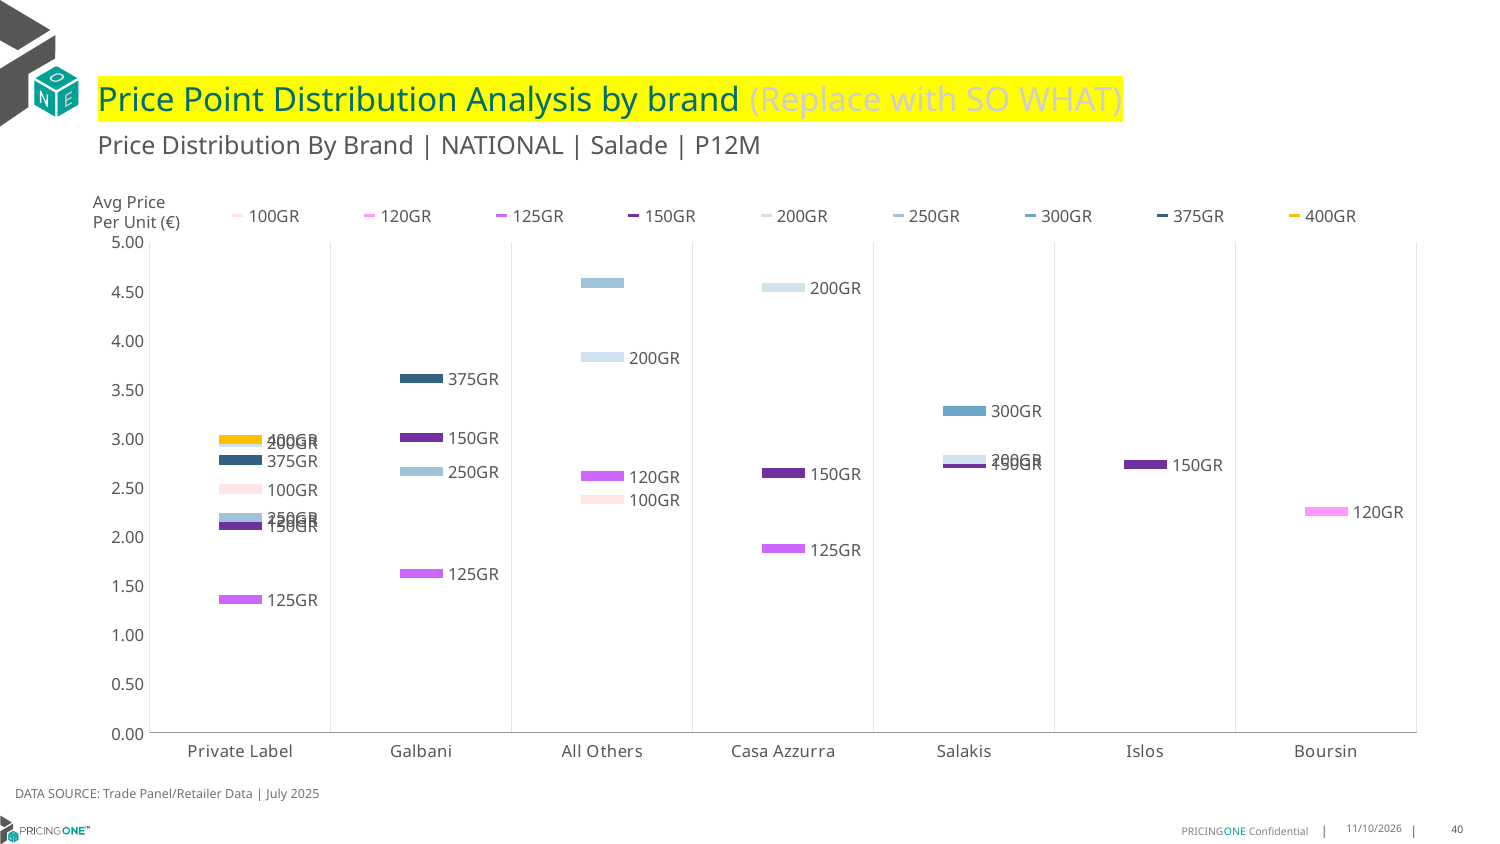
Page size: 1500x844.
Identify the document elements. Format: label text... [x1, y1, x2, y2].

title Price Point Distribution Analysis by brand (Replace with SO WHAT) [82, 0, 1418, 127]
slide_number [1325, 815, 1417, 844]
list DATA SOURCE: Trade Panel/Retailer Data | July 2025 [0, 776, 750, 814]
slide_number 40 [1417, 815, 1479, 844]
chart [88, 185, 1418, 776]
list Price Distribution By Brand | NATIONAL | Salade | P12M [82, 127, 1418, 186]
